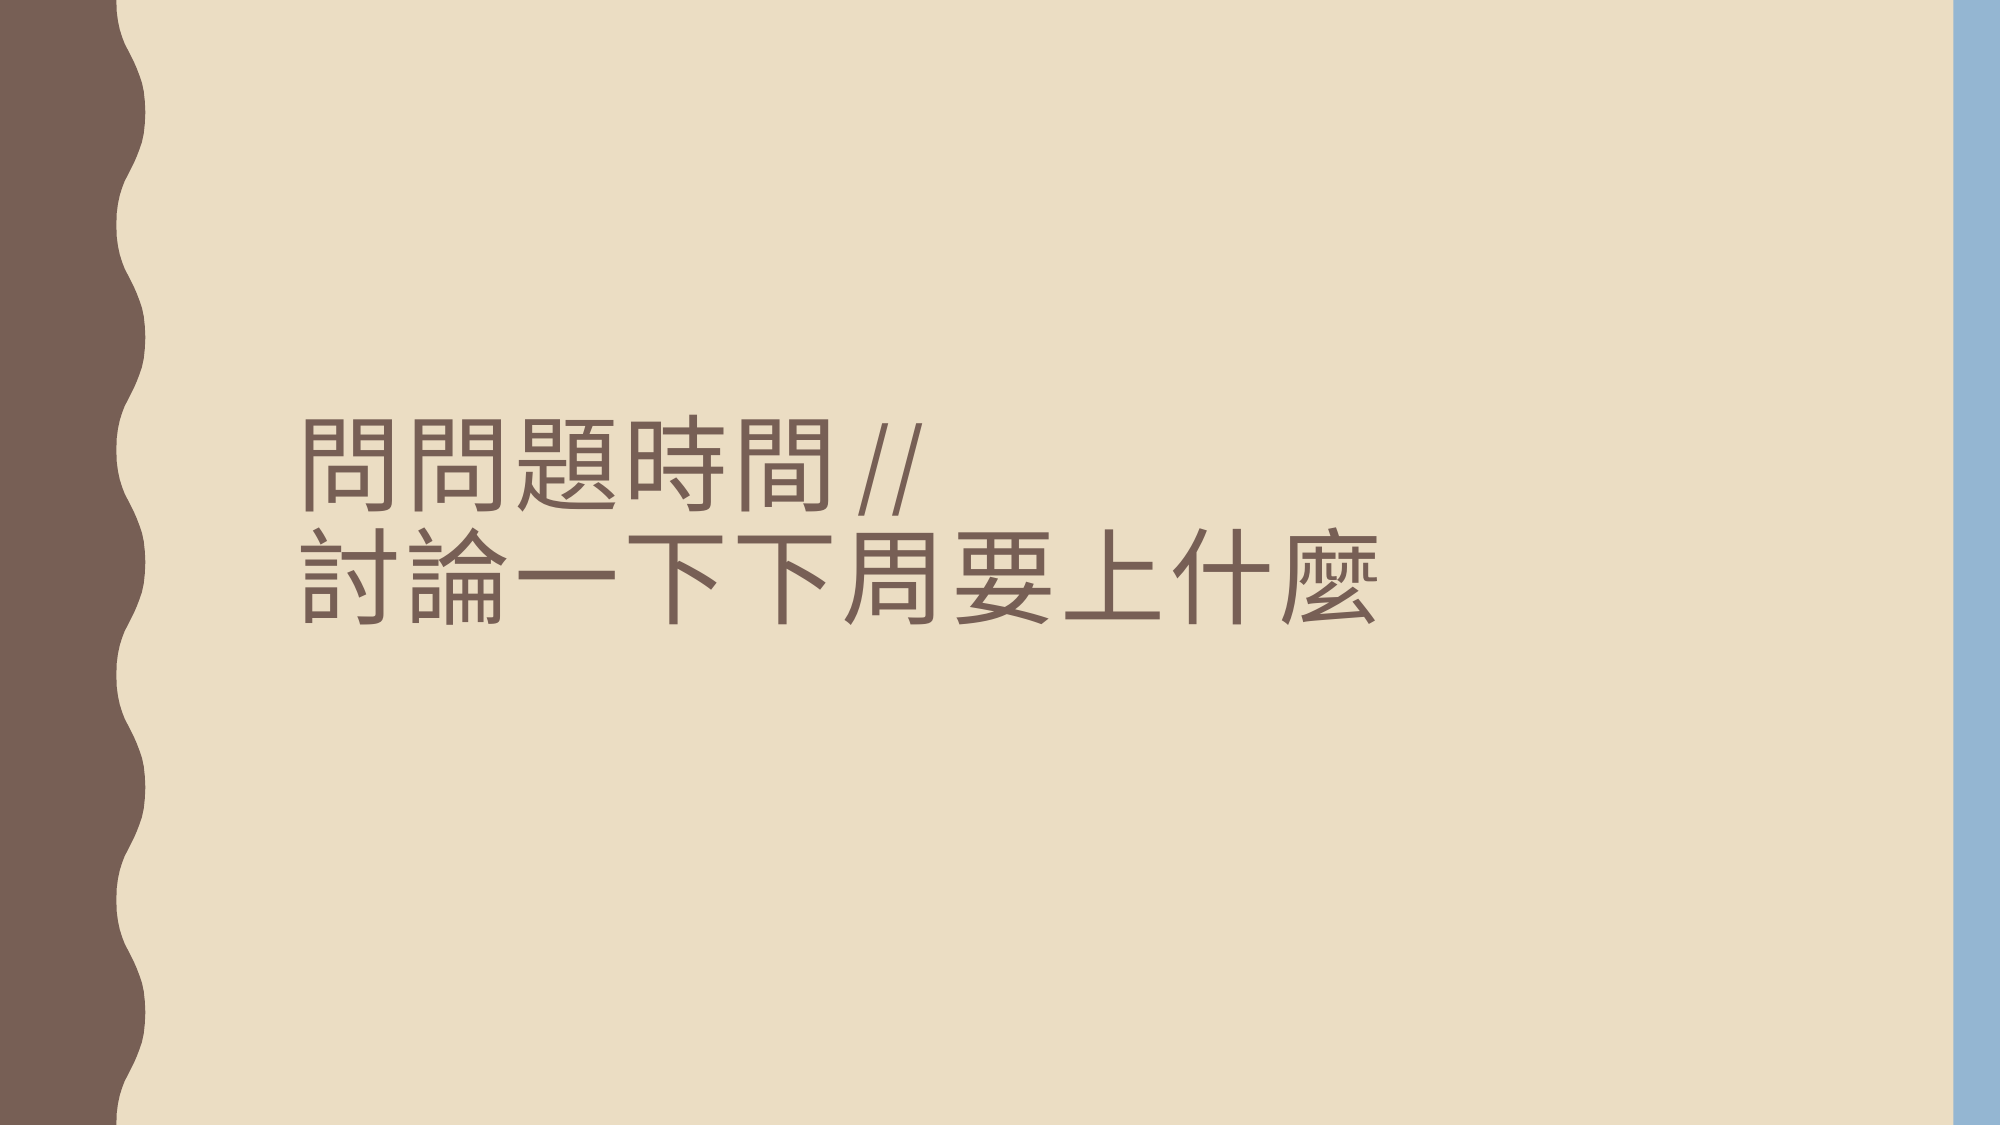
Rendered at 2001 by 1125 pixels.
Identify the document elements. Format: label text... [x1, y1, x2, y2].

title 問問題時間// 討論一下下周要上什麼 [281, 404, 1856, 650]
